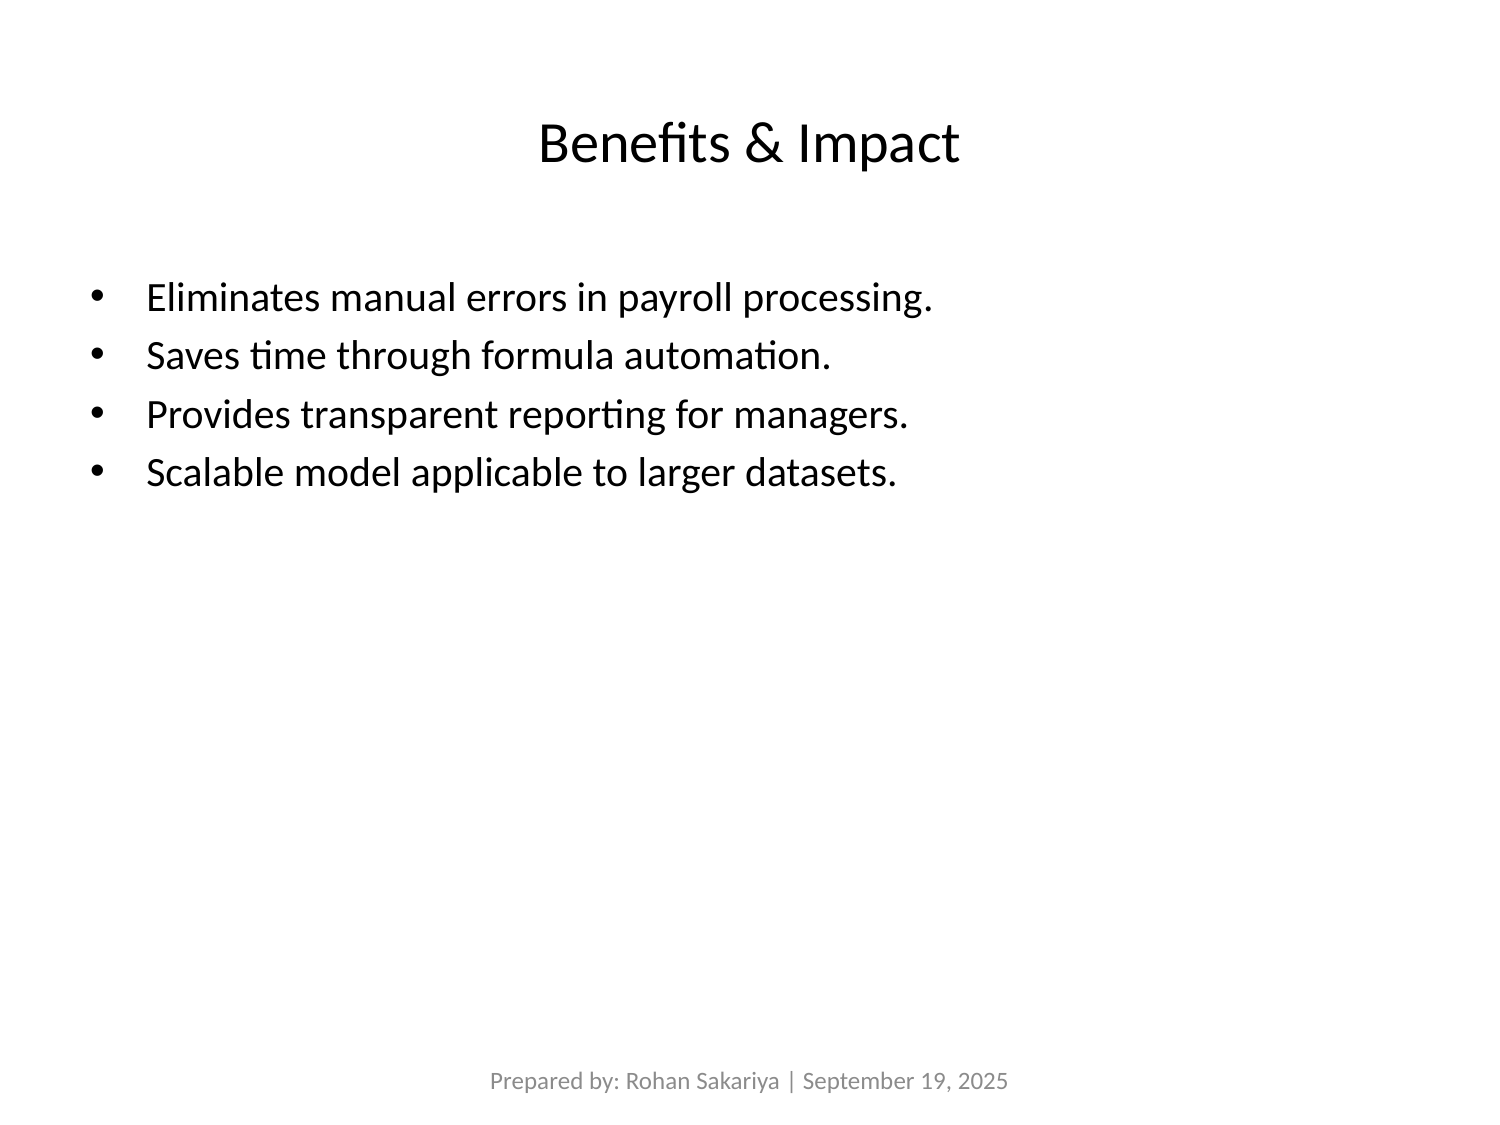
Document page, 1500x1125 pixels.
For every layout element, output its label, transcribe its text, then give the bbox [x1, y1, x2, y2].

title Benefits & Impact [75, 45, 1425, 233]
list Eliminates manual errors in payroll processing. Saves time through formula automation. Provides transparent reporting for managers. Scalable model applicable to larger datasets. [75, 262, 1425, 1005]
footer Prepared by: Rohan Sakariya | September 19, 2025 [465, 1050, 1035, 1110]
